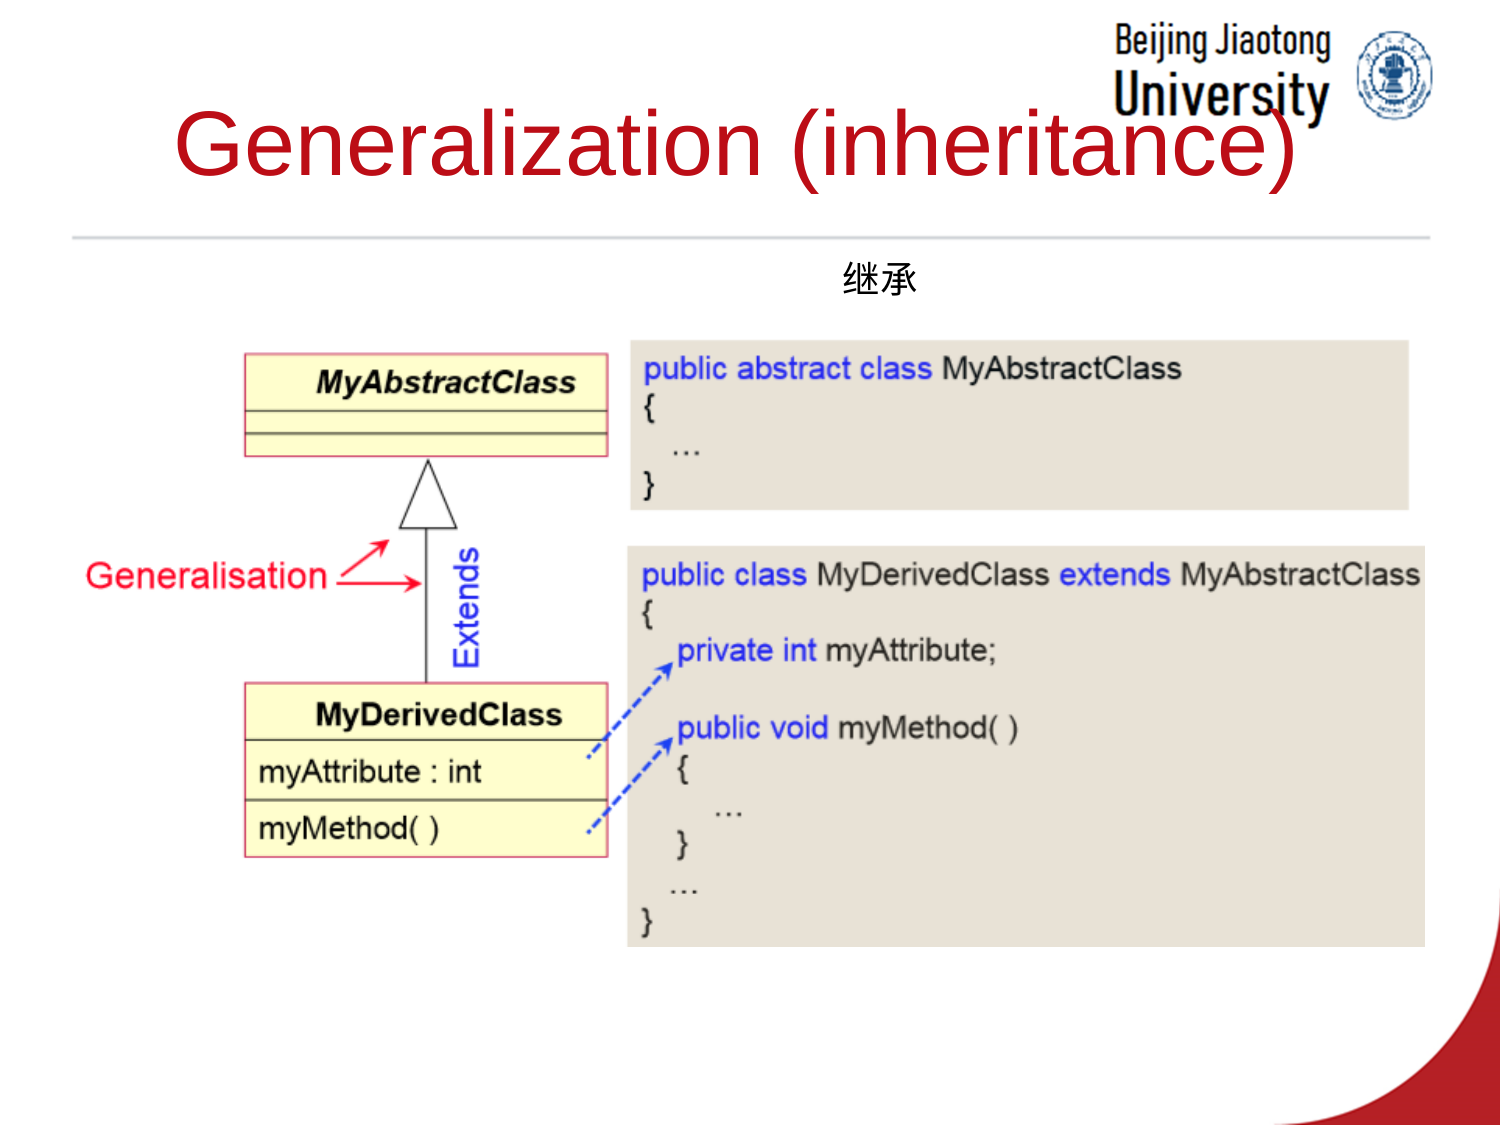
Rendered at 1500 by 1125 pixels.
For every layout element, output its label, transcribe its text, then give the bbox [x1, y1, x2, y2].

text_box 继承 [828, 248, 1093, 309]
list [74, 320, 1426, 947]
title Generalization (inheritance) [75, 45, 1425, 233]
picture [0, 0, 1500, 1125]
